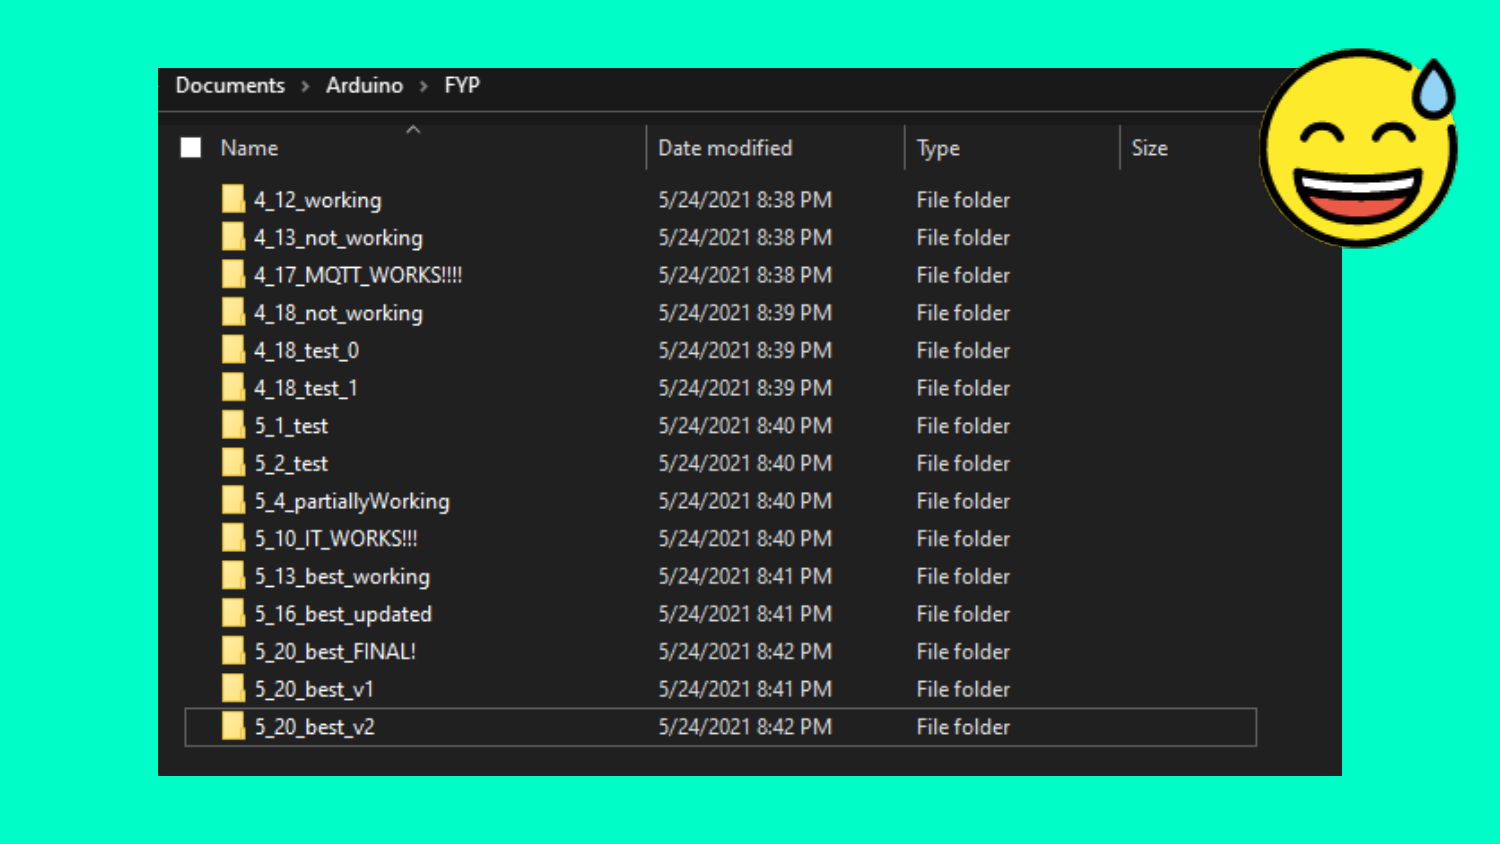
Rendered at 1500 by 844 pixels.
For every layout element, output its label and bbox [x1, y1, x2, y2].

picture [158, 0, 1500, 776]
